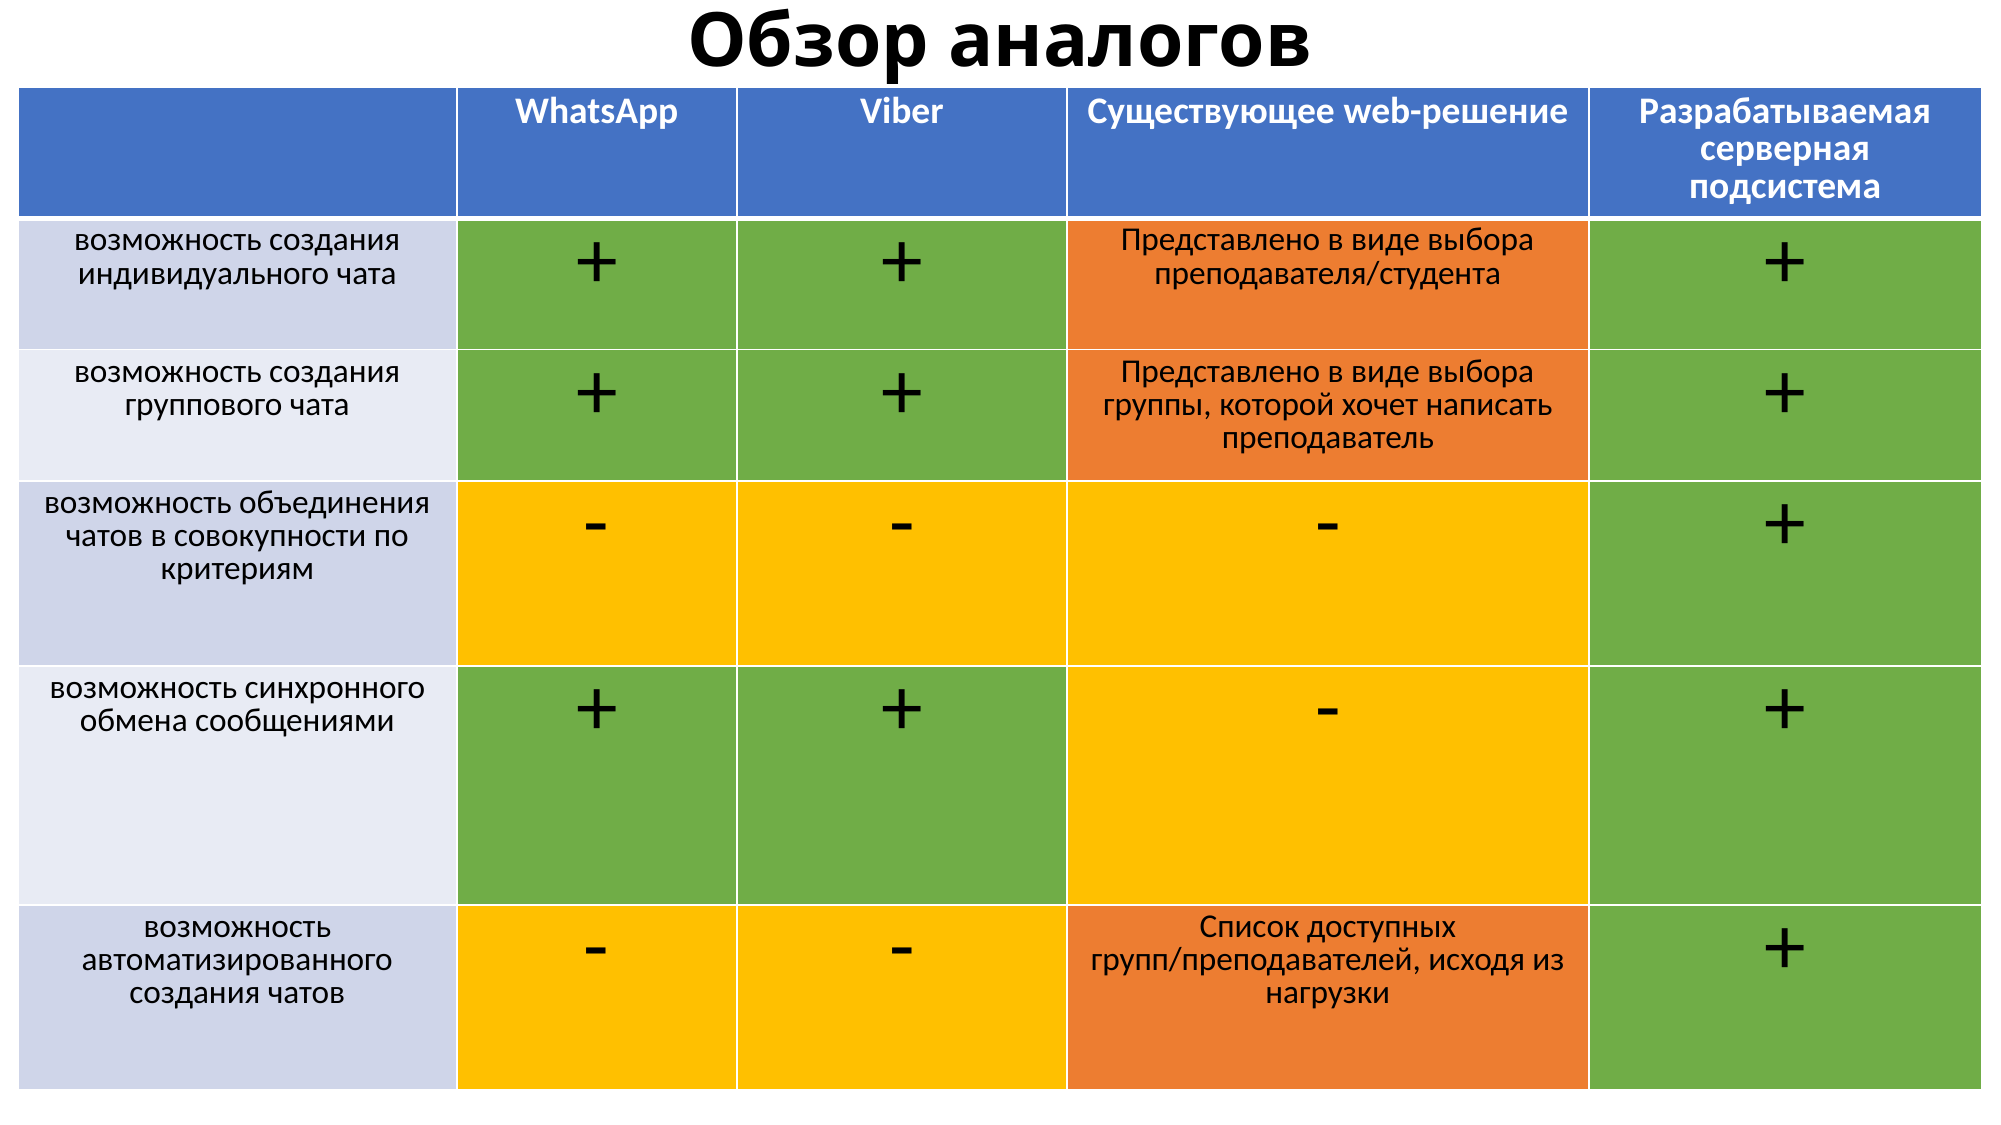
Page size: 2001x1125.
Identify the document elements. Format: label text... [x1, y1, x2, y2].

table_cell Список доступных групп/преподавателей, исходя из нагрузки [1068, 906, 1588, 1089]
table_cell + [1590, 221, 1981, 349]
table_cell возможность синхронного обмена сообщениями [19, 667, 456, 904]
table_cell + [458, 667, 736, 904]
table_cell + [738, 221, 1066, 349]
table_cell + [1590, 906, 1981, 1089]
table_cell - [1068, 667, 1588, 904]
table_header WhatsApp [458, 88, 736, 216]
table_cell + [738, 350, 1066, 480]
table_cell + [1590, 350, 1981, 480]
table_cell + [1590, 482, 1981, 665]
table_cell + [738, 667, 1066, 904]
slide_number 4 [1412, 1042, 1863, 1103]
table_cell - [458, 906, 736, 1089]
table_header Viber [738, 88, 1066, 216]
table_cell возможность создания индивидуального чата [19, 221, 456, 349]
table_cell - [738, 482, 1066, 665]
table_header Существующее web-решение [1068, 88, 1588, 216]
table_header Разрабатываемая серверная подсистема [1590, 88, 1981, 216]
table_cell - [738, 906, 1066, 1089]
table_cell + [1590, 667, 1981, 904]
title Обзор аналогов [95, 0, 1905, 86]
table_cell - [1068, 482, 1588, 665]
table_cell + [458, 221, 736, 349]
table_cell возможность объединения чатов в совокупности по критериям [19, 482, 456, 665]
table_cell возможность создания группового чата [19, 350, 456, 480]
table_cell - [458, 482, 736, 665]
table_header [19, 88, 456, 216]
table_cell Представлено в виде выбора преподавателя/студента [1068, 221, 1588, 349]
table_cell + [458, 350, 736, 480]
table_cell возможность автоматизированного создания чатов [19, 906, 456, 1089]
table_cell Представлено в виде выбора группы, которой хочет написать преподаватель [1068, 350, 1588, 480]
